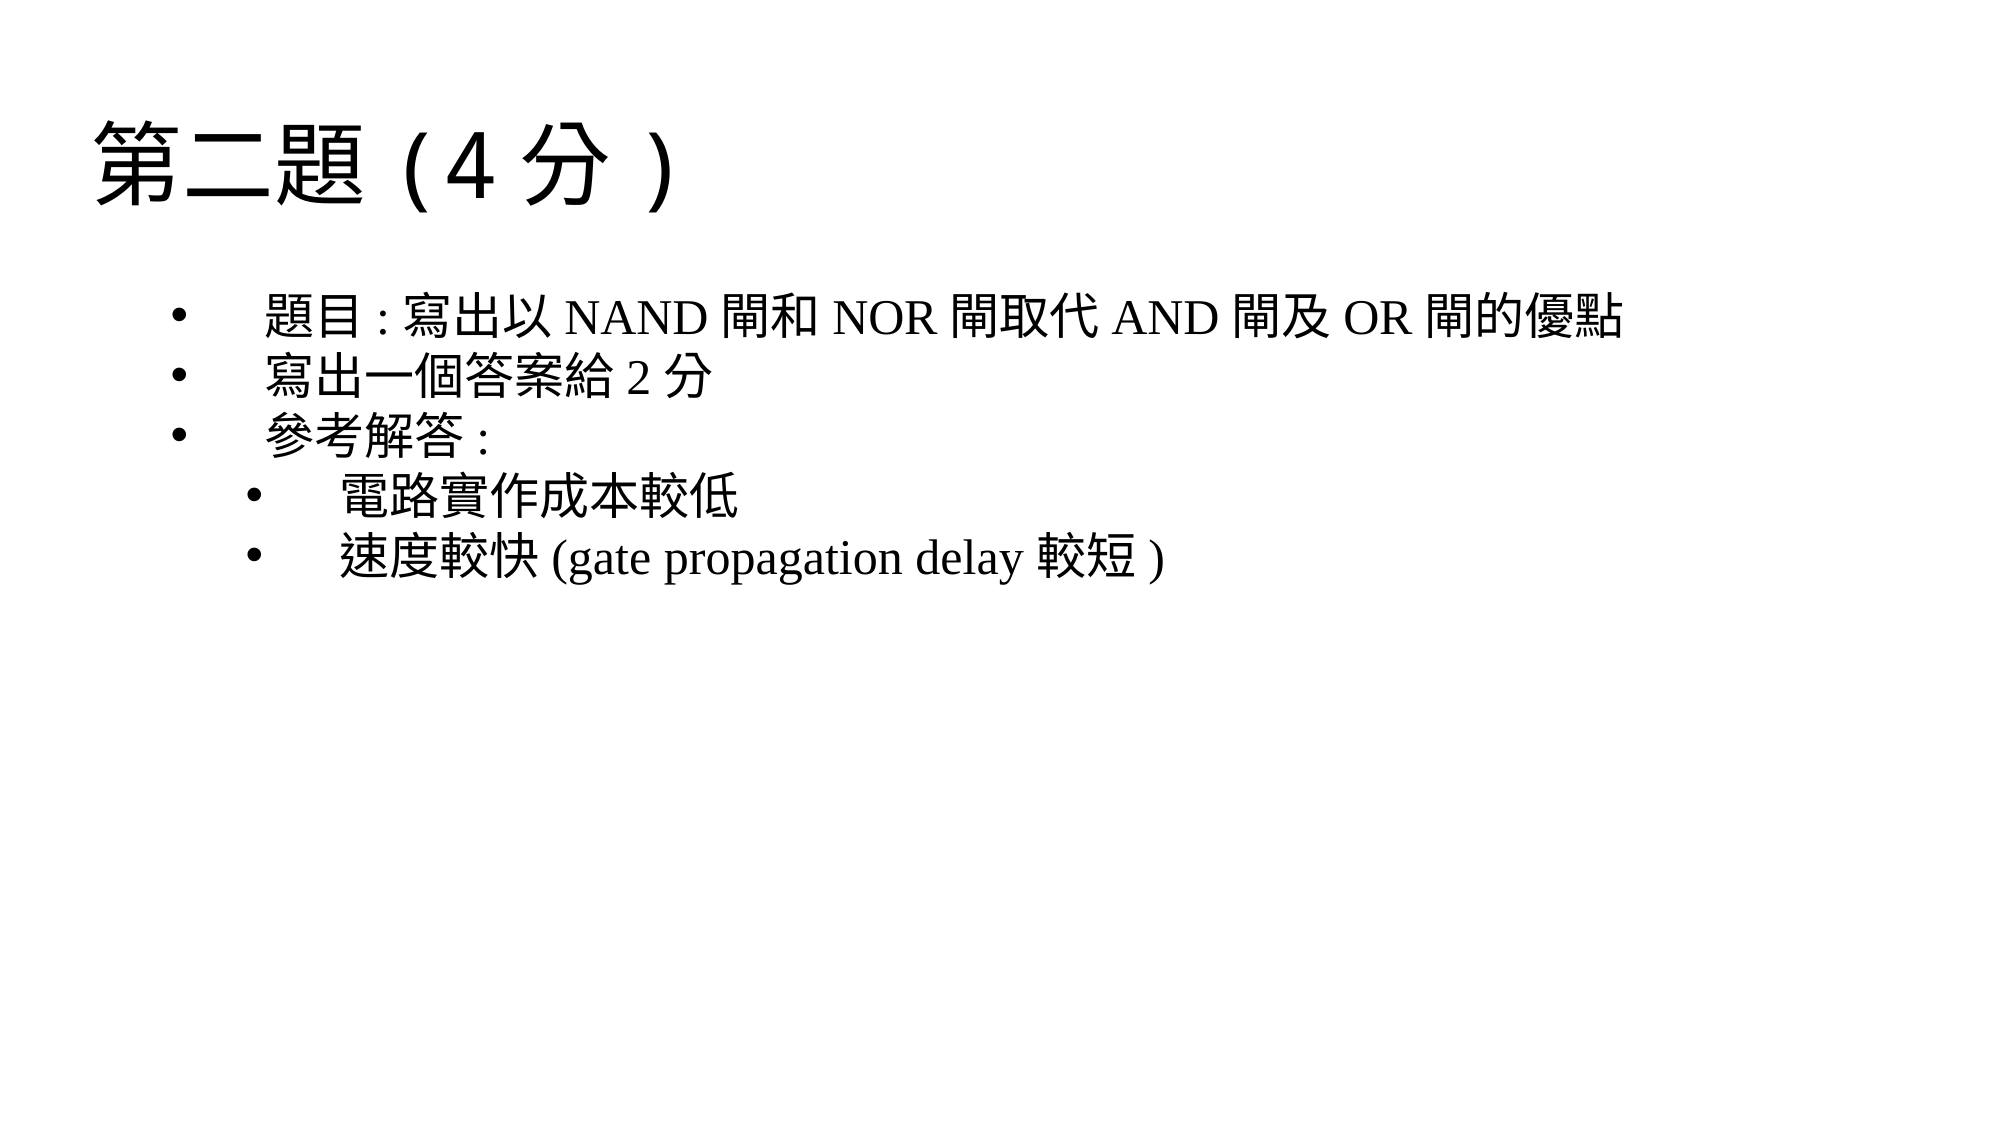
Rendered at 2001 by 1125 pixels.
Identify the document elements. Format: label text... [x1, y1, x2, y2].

title 第二題(4分) [75, 59, 1925, 278]
text_box 題目:寫出以NAND閘和NOR閘取代AND閘及OR閘的優點 寫出一個答案給2分 參考解答: 電路實作成本較低 速度較快(gate propagation delay較短) [155, 277, 1758, 592]
